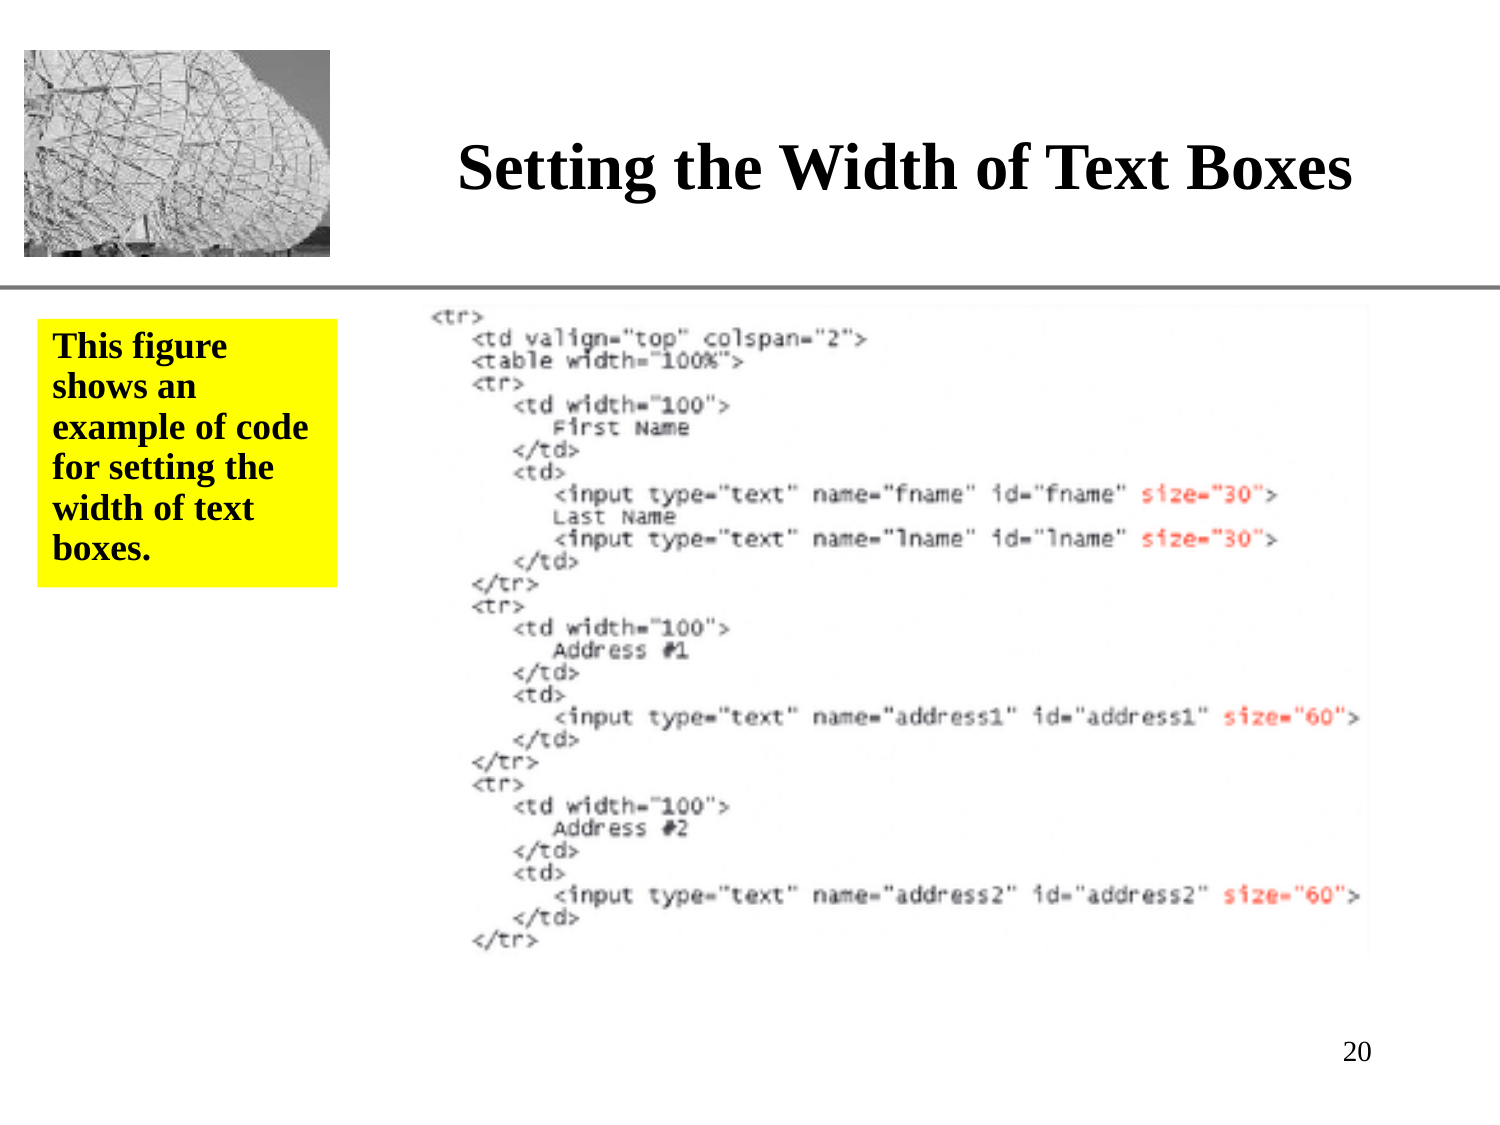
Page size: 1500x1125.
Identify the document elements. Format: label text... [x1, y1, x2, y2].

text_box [422, 303, 1373, 956]
title Setting the Width of Text Boxes [337, 62, 1475, 263]
picture [24, 50, 330, 257]
text_box This figure shows an example of code for setting the width of text boxes. [37, 318, 338, 588]
slide_number 20 [1074, 1025, 1388, 1100]
